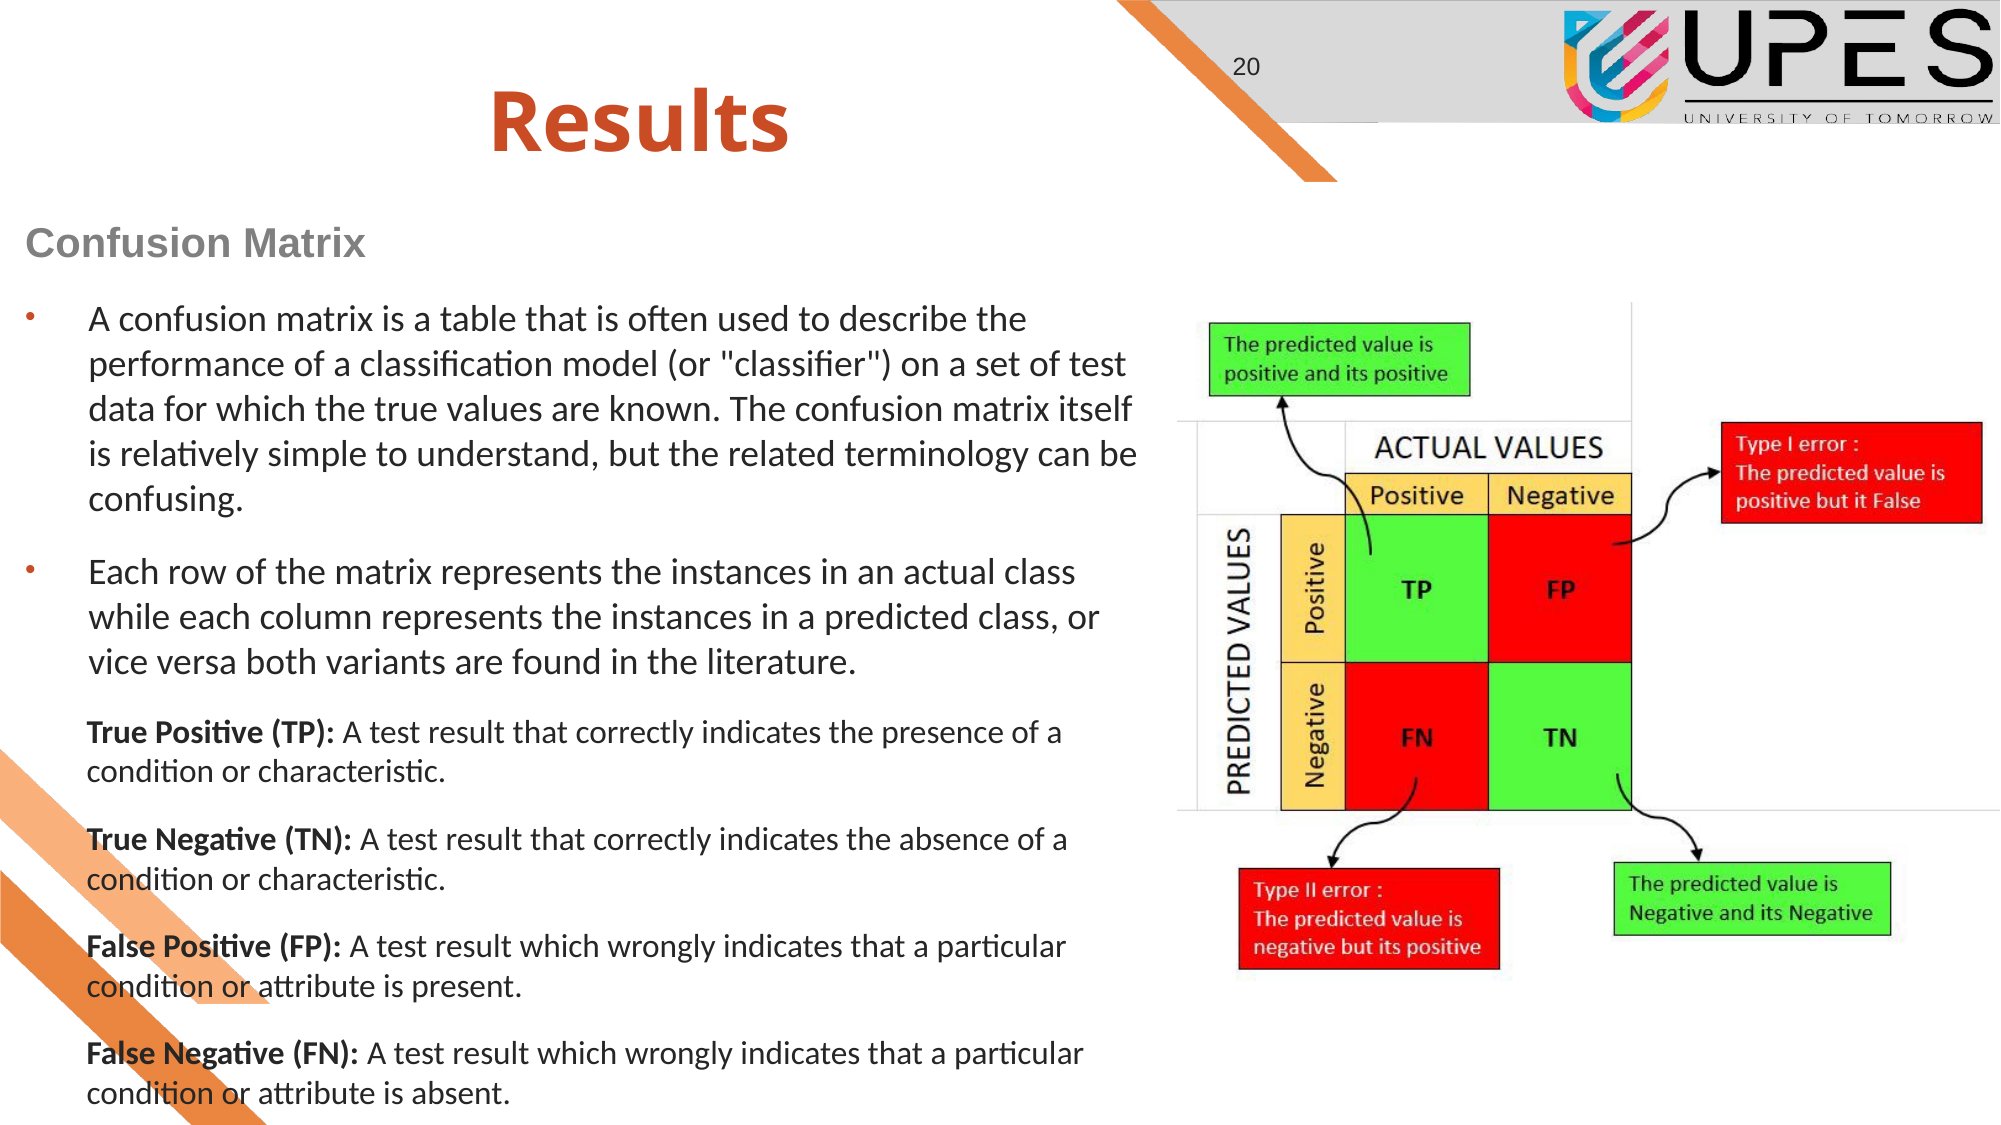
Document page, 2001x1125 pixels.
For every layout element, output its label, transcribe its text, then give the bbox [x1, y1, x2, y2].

picture [1176, 302, 2000, 988]
text_box 20 [1212, 38, 1276, 88]
list Confusion Matrix A confusion matrix is a table that is often used to describe the performance of a classification model (or "classifier") on a set of test data for which the true values are known. The confusion matrix itself is relatively simple to understand, but the related terminology can be confusing. Each row of the matrix represents the instances in an actual class while each column represents the instances in a predicted class, or vice versa both variants are found in the literature. True Positive (TP): A test result that correctly indicates the presence of a condition or characteristic. True Negative (TN): A test result that correctly indicates the absence of a condition or characteristic. False Positive (FP): A test result which wrongly indicates that a particular condition or attribute is present. False Negative (FN): A test result which wrongly indicates that a particular condition or attribute is absent. [0, 208, 1178, 1125]
title Results [102, 62, 1178, 174]
picture [1116, 0, 2000, 182]
